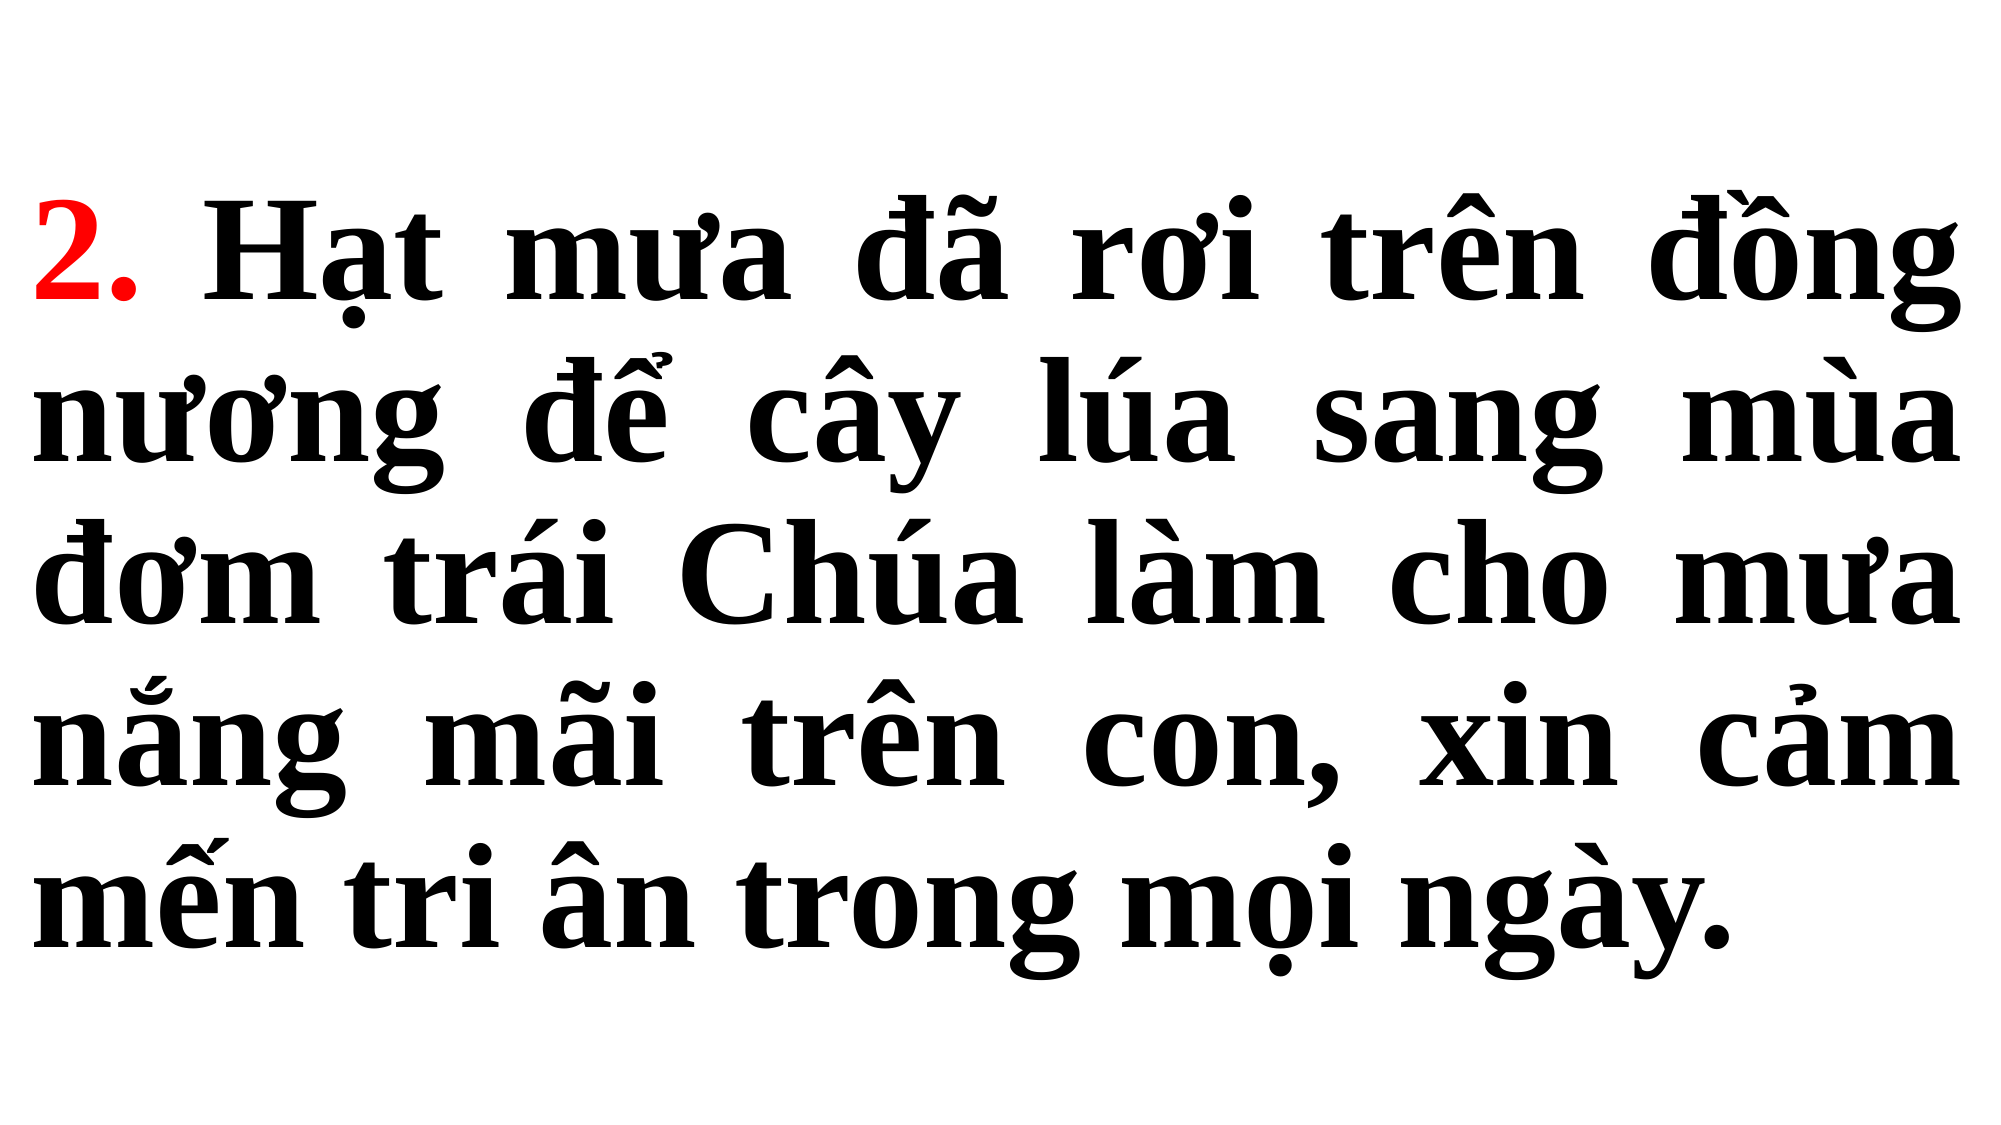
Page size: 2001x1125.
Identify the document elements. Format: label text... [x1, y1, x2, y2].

title 2. Hạt mưa đã rơi trên đồng nương để cây lúa sang mùa đơm trái Chúa làm cho mưa nắng mãi trên con, xin cảm mến tri ân trong mọi ngày. [15, 438, 1979, 712]
